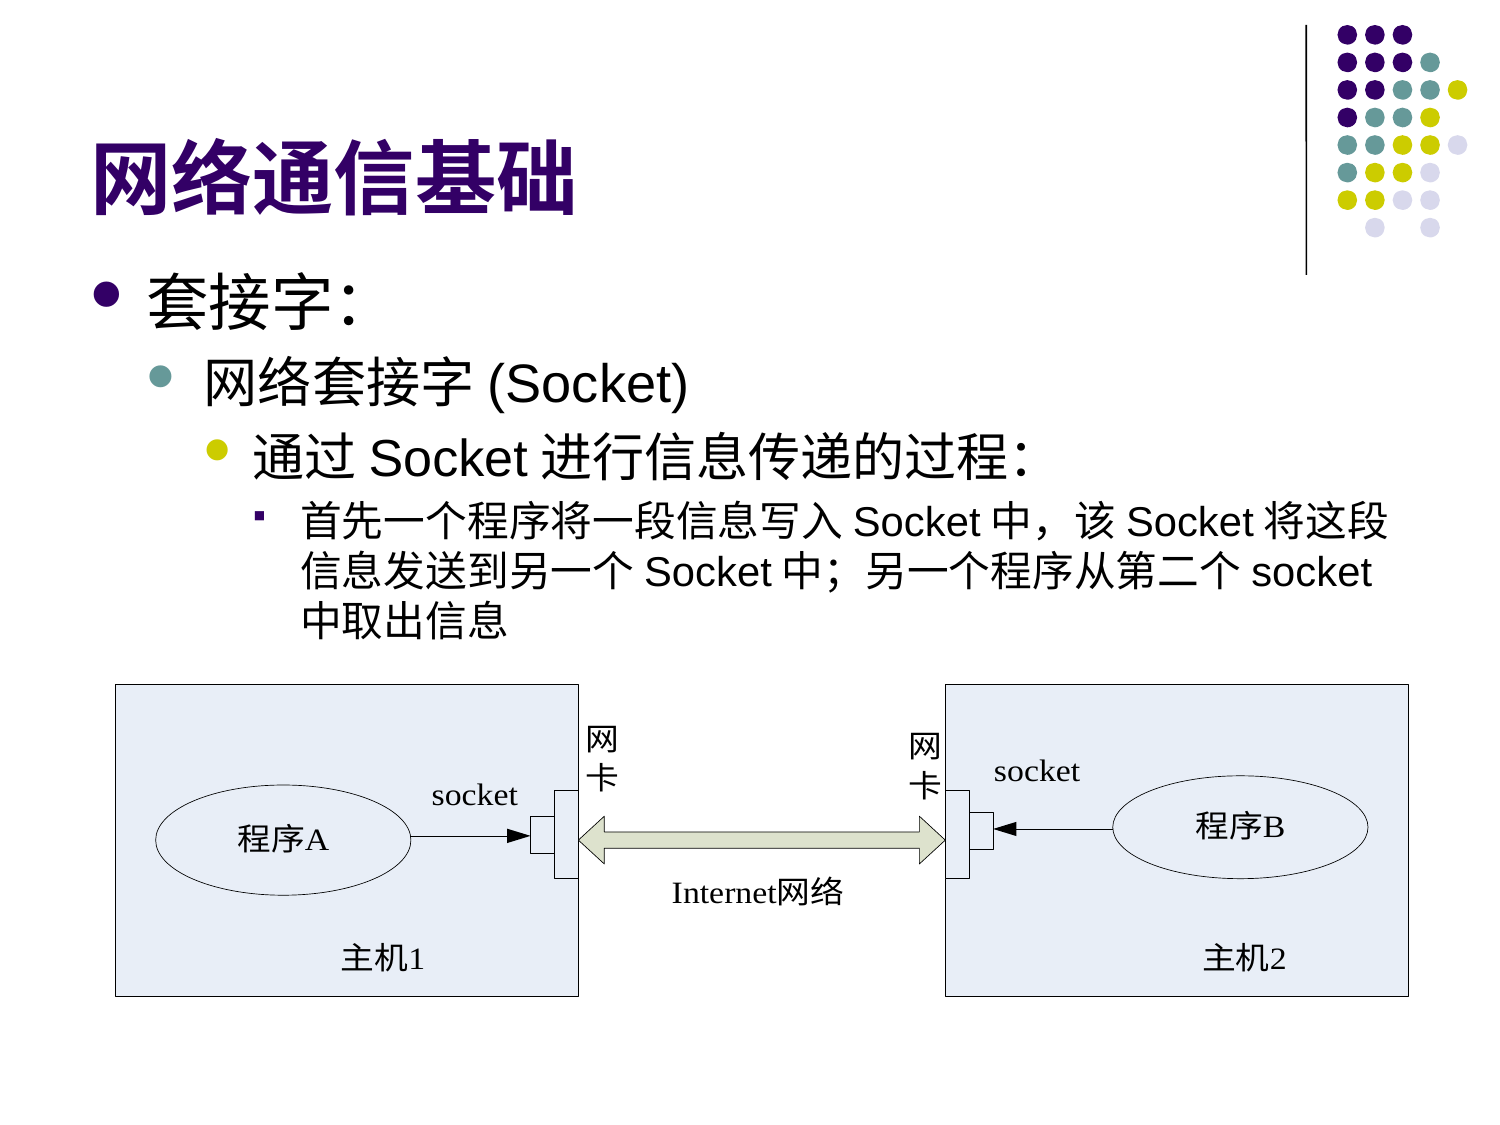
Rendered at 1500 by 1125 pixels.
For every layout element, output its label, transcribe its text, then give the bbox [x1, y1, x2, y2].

list 套接字： 网络套接字(Socket) 通过Socket进行信息传递的过程： 首先一个程序将一段信息写入Socket中，该Socket将这段信息发送到另一个Socket中；另一个程序从第二个socket中取出信息 [74, 255, 1424, 980]
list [111, 680, 1412, 1000]
title 网络通信基础 [74, 19, 1313, 233]
